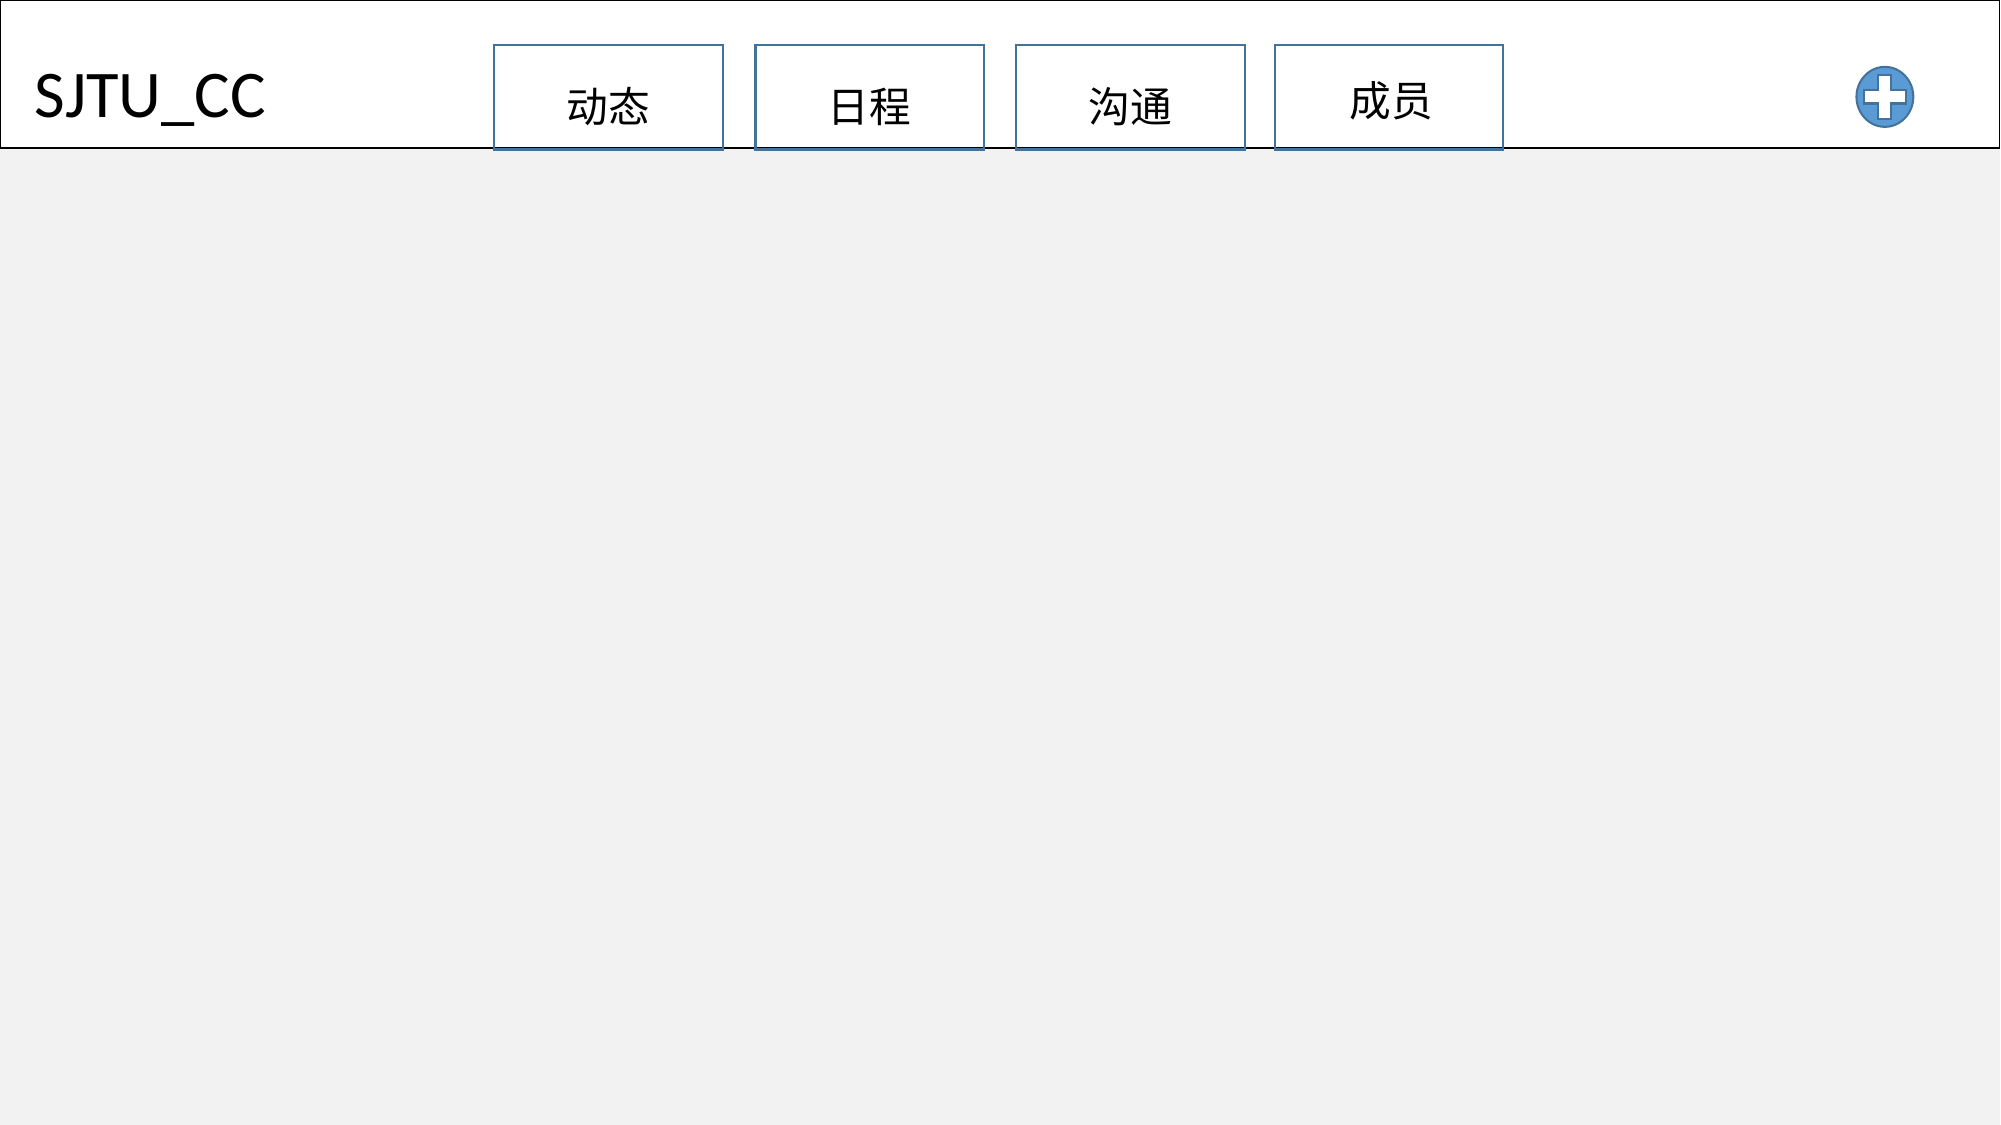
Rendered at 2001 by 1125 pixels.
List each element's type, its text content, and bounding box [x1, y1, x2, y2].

text_box [754, 44, 985, 151]
text_box [493, 44, 724, 151]
text_box [1015, 44, 1246, 151]
text_box [0, 0, 2000, 149]
text_box [1863, 74, 1907, 120]
text_box [1855, 65, 1915, 128]
text_box [1274, 44, 1504, 151]
text_box SJTU_CC [20, 43, 282, 139]
